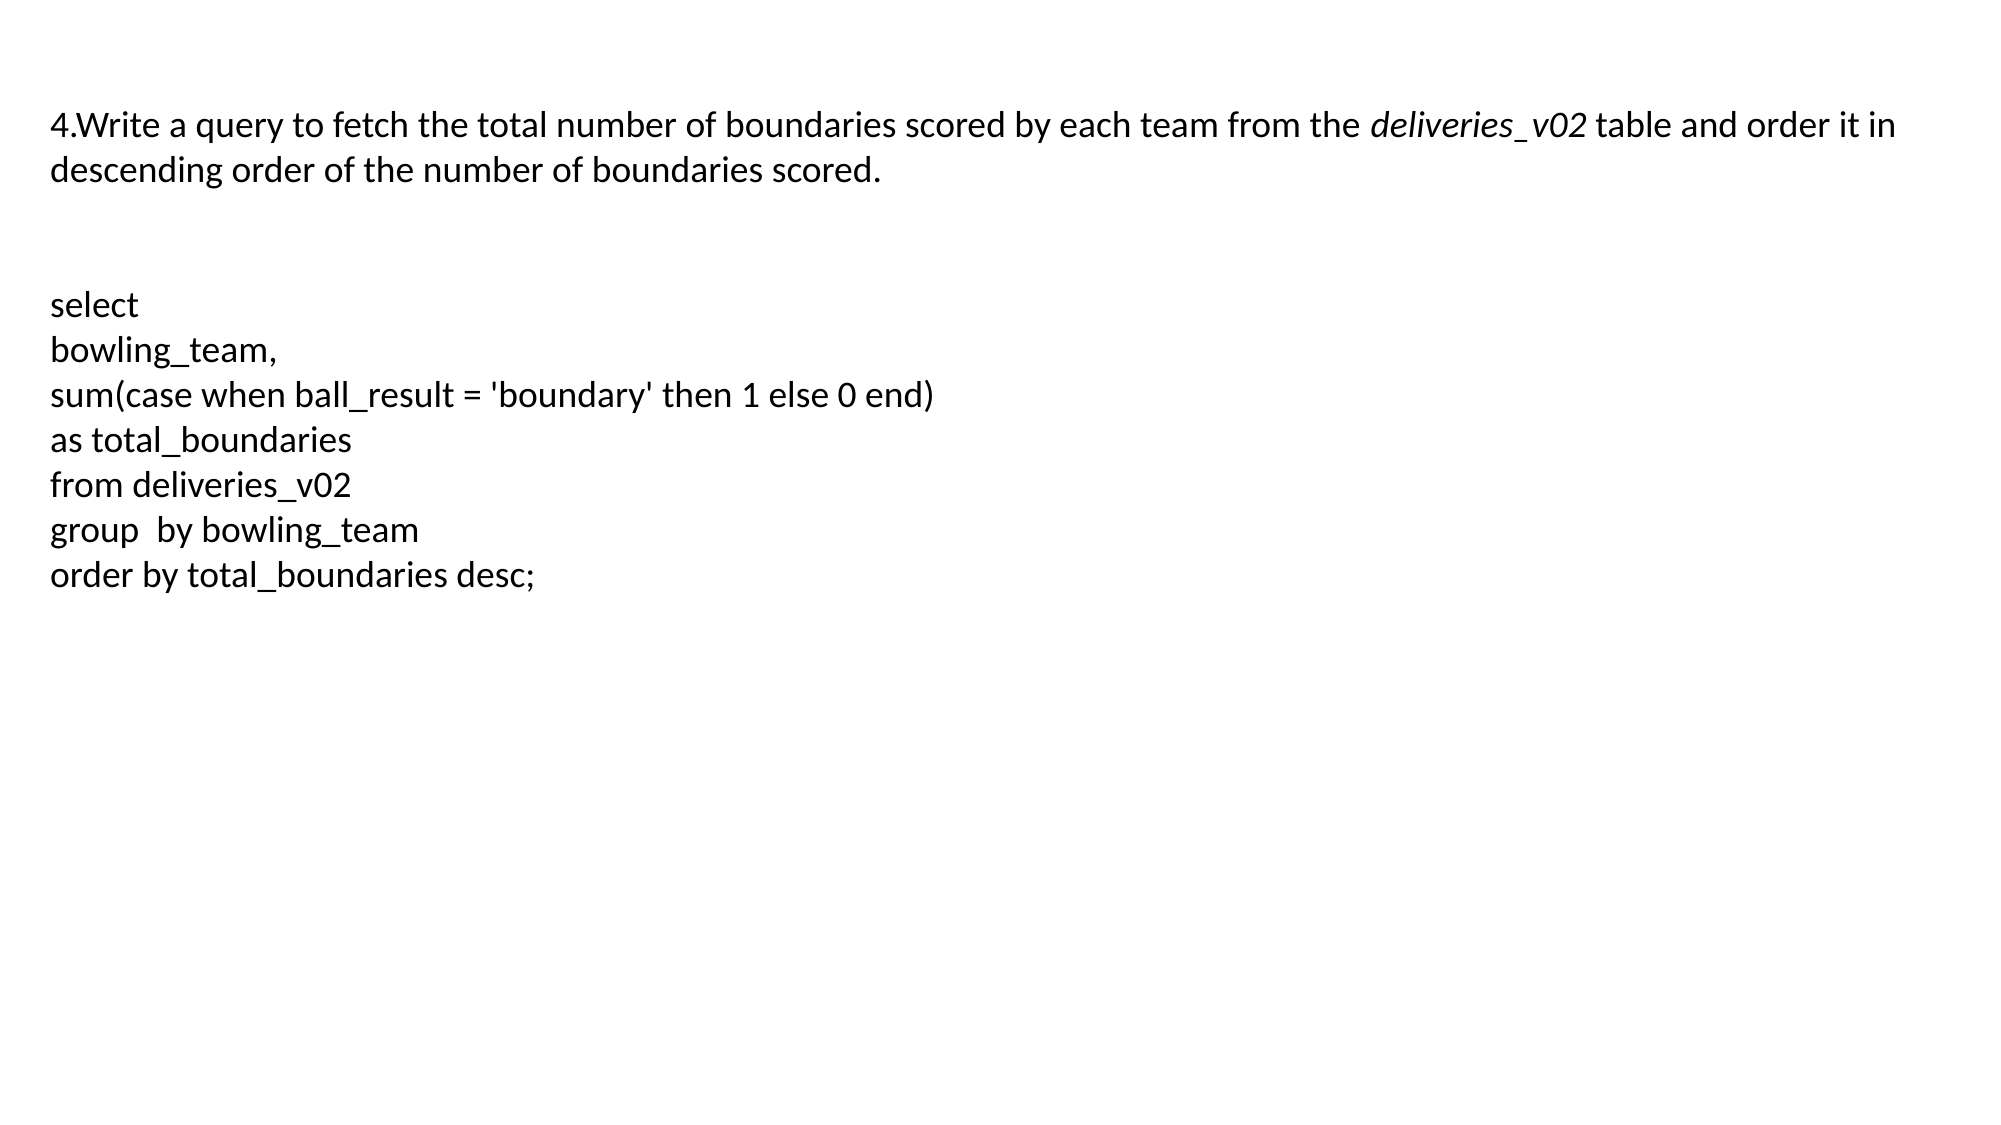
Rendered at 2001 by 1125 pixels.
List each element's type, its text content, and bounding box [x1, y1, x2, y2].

text_box 4.Write a query to fetch the total number of boundaries scored by each team from the deliveries_v02 table and order it in descending order of the number of boundaries scored. select bowling_team, sum(case when ball_result = 'boundary' then 1 else 0 end) as total_boundaries from deliveries_v02 group by bowling_team order by total_boundaries desc; [35, 92, 1967, 603]
